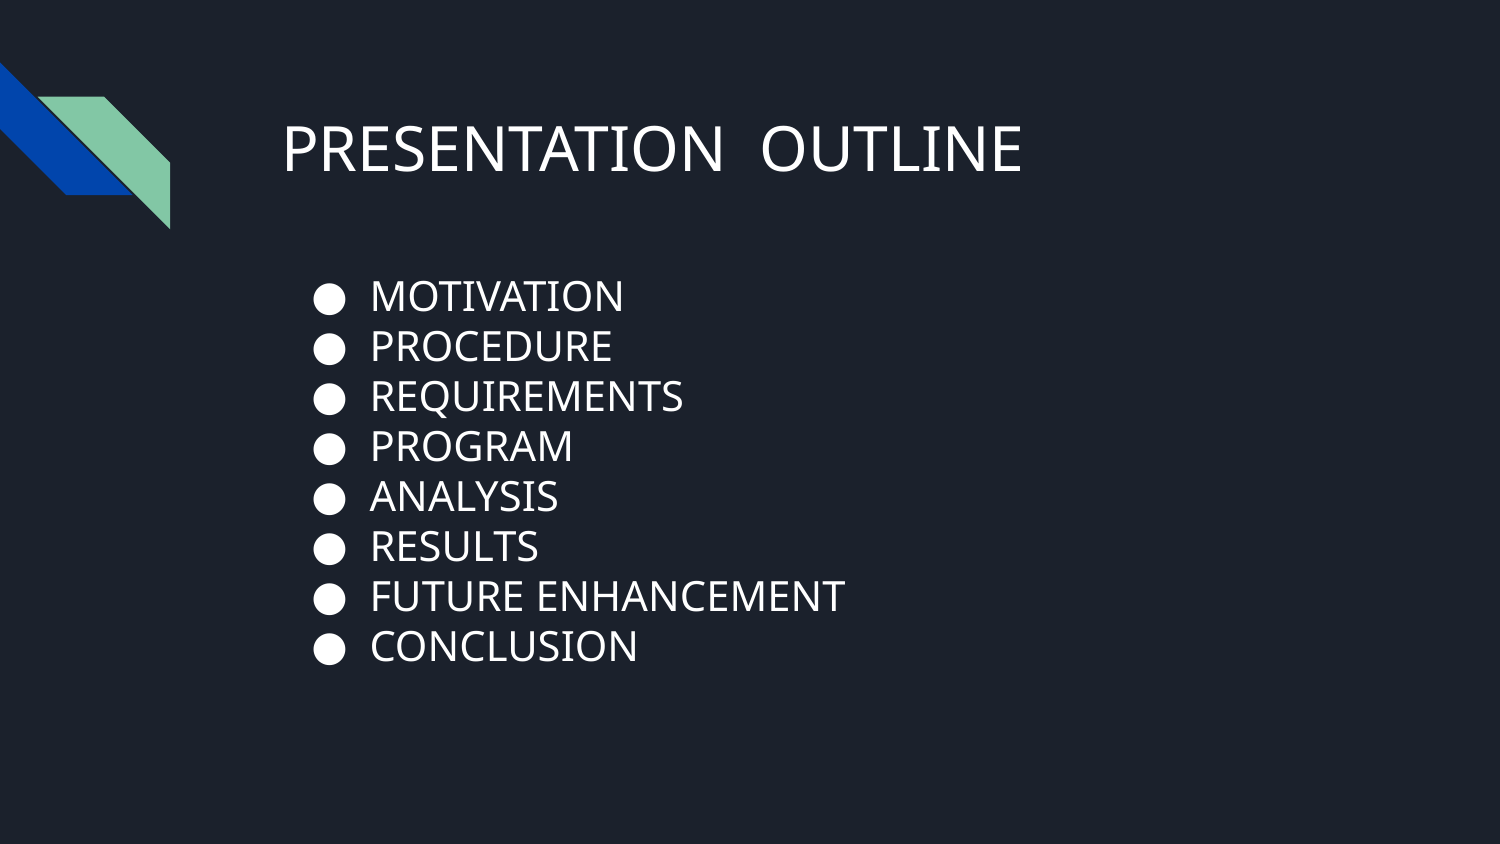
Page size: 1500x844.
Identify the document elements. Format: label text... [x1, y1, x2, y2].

text_box MOTIVATION PROCEDURE REQUIREMENTS PROGRAM ANALYSIS RESULTS FUTURE ENHANCEMENT CONCLUSION [279, 254, 1381, 748]
text_box PRESENTATION OUTLINE [265, 94, 1353, 186]
